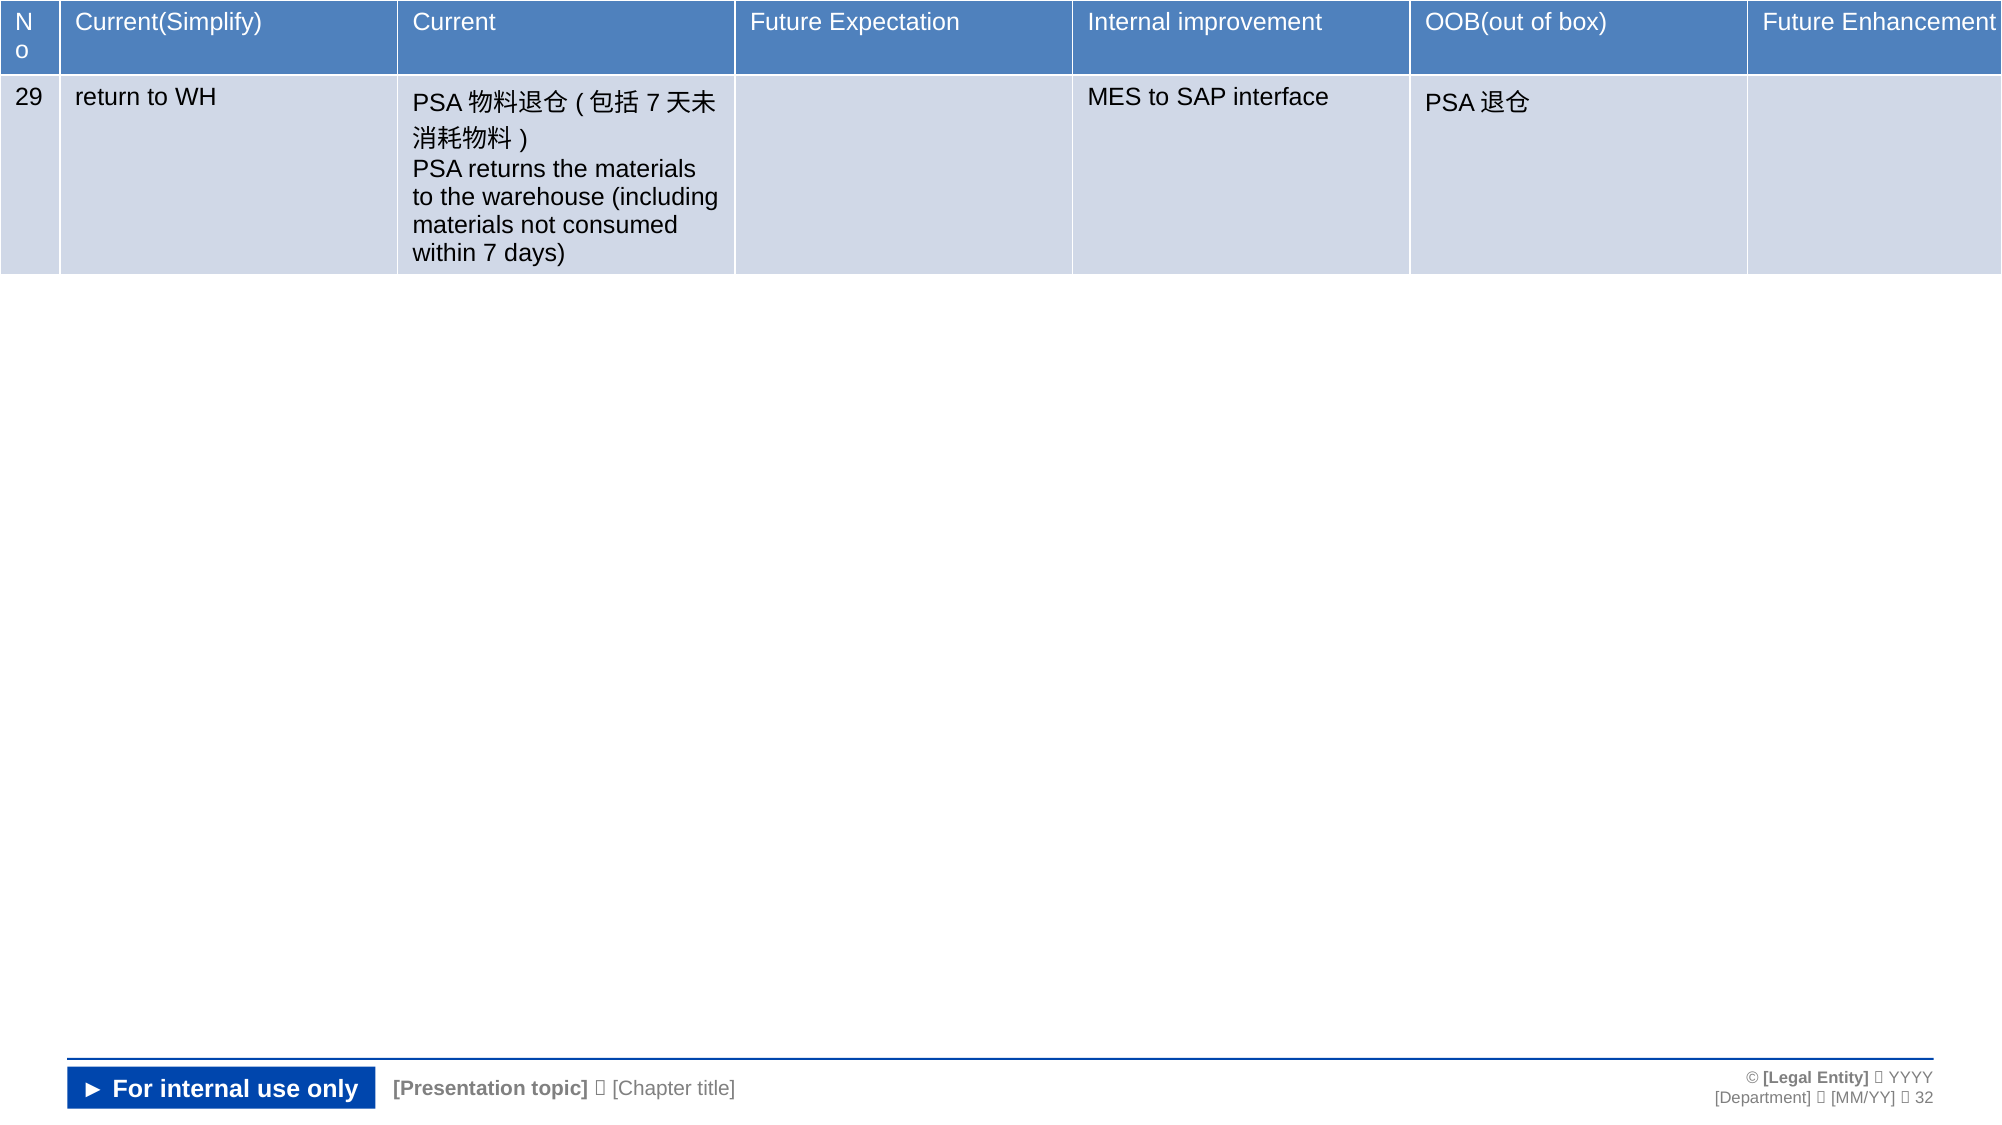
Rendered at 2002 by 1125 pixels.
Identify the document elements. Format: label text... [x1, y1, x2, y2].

table_header Future Expectation [736, 1, 1072, 74]
table_cell [736, 76, 1072, 274]
table_cell 29 [1, 76, 59, 274]
table_header Future Enhancement [1748, 1, 2001, 74]
table_cell PSA物料退仓(包括7天未消耗物料) PSA returns the materials to the warehouse (including materials not consumed within 7 days) [398, 76, 734, 274]
table_cell [1748, 76, 2001, 274]
table_header No [1, 1, 59, 74]
table_header Internal improvement [1073, 1, 1409, 74]
table_header Current(Simplify) [61, 1, 397, 74]
table_cell MES to SAP interface [1073, 76, 1409, 274]
table_cell return to WH [61, 76, 397, 274]
table_cell PSA退仓 [1411, 76, 1747, 274]
table_header OOB(out of box) [1411, 1, 1747, 74]
table_header Current [398, 1, 734, 74]
